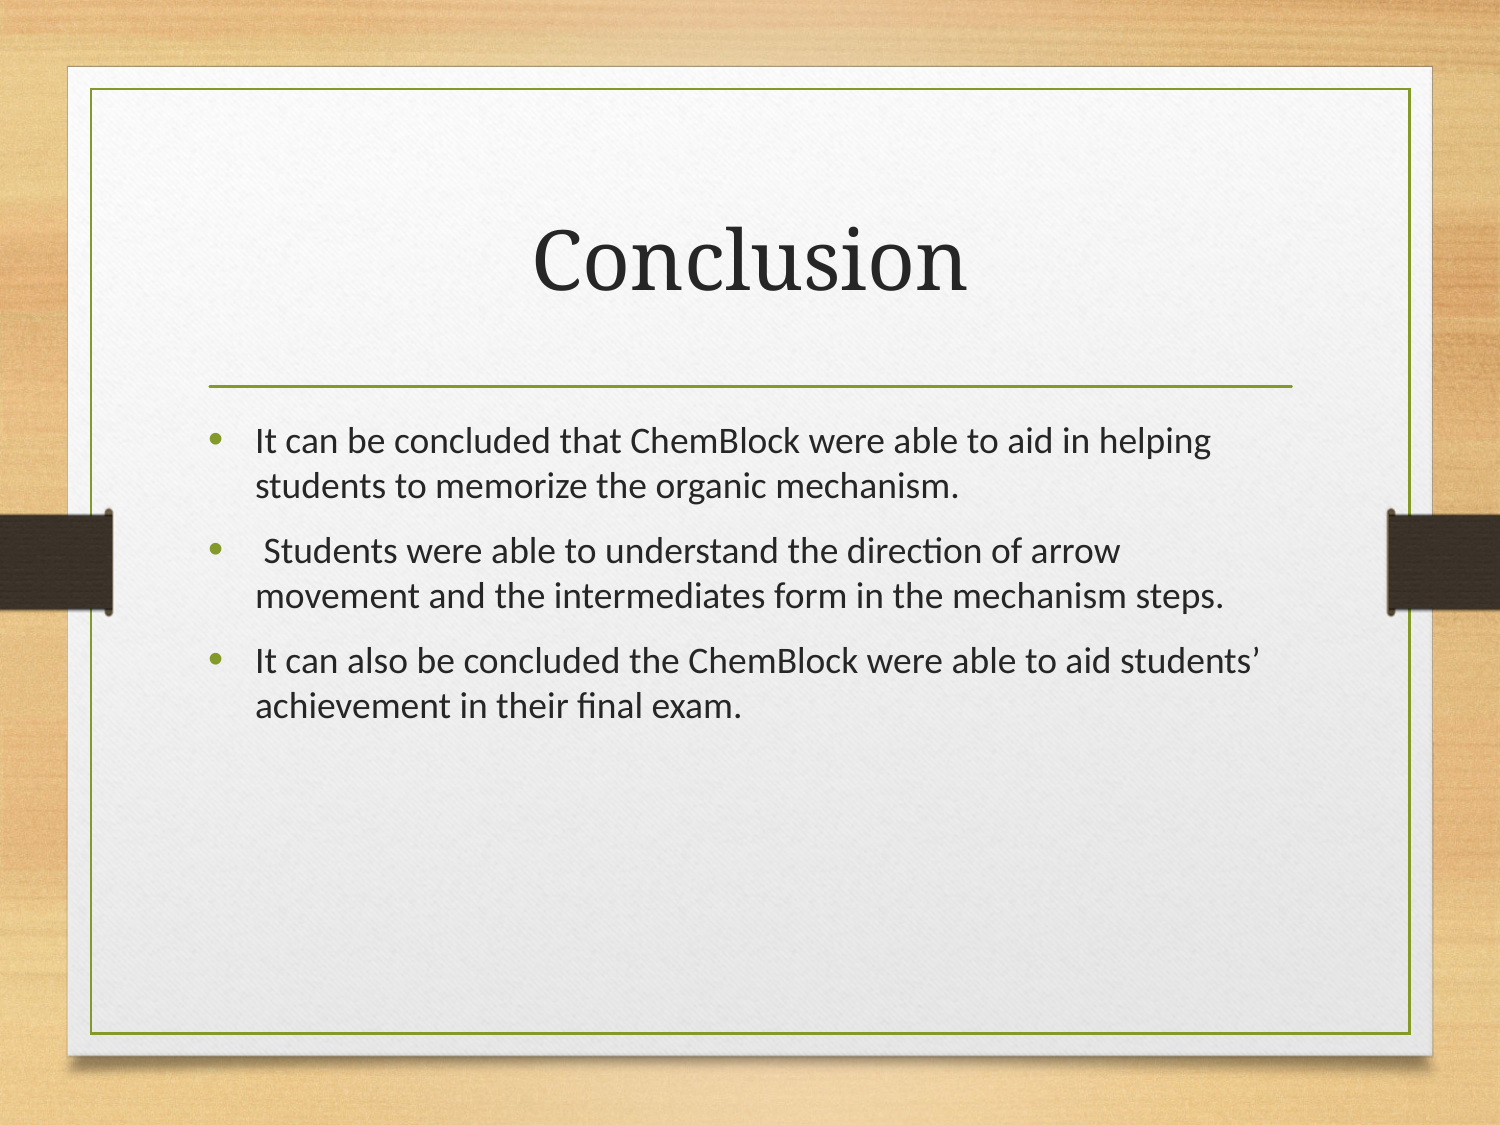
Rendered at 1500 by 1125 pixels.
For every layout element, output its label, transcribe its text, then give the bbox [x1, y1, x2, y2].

title Conclusion [193, 150, 1309, 365]
list It can be concluded that ChemBlock were able to aid in helping students to memorize the organic mechanism. Students were able to understand the direction of arrow movement and the intermediates form in the mechanism steps. It can also be concluded the ChemBlock were able to aid students’ achievement in their final exam. [193, 408, 1309, 974]
picture [0, 0, 1500, 1125]
